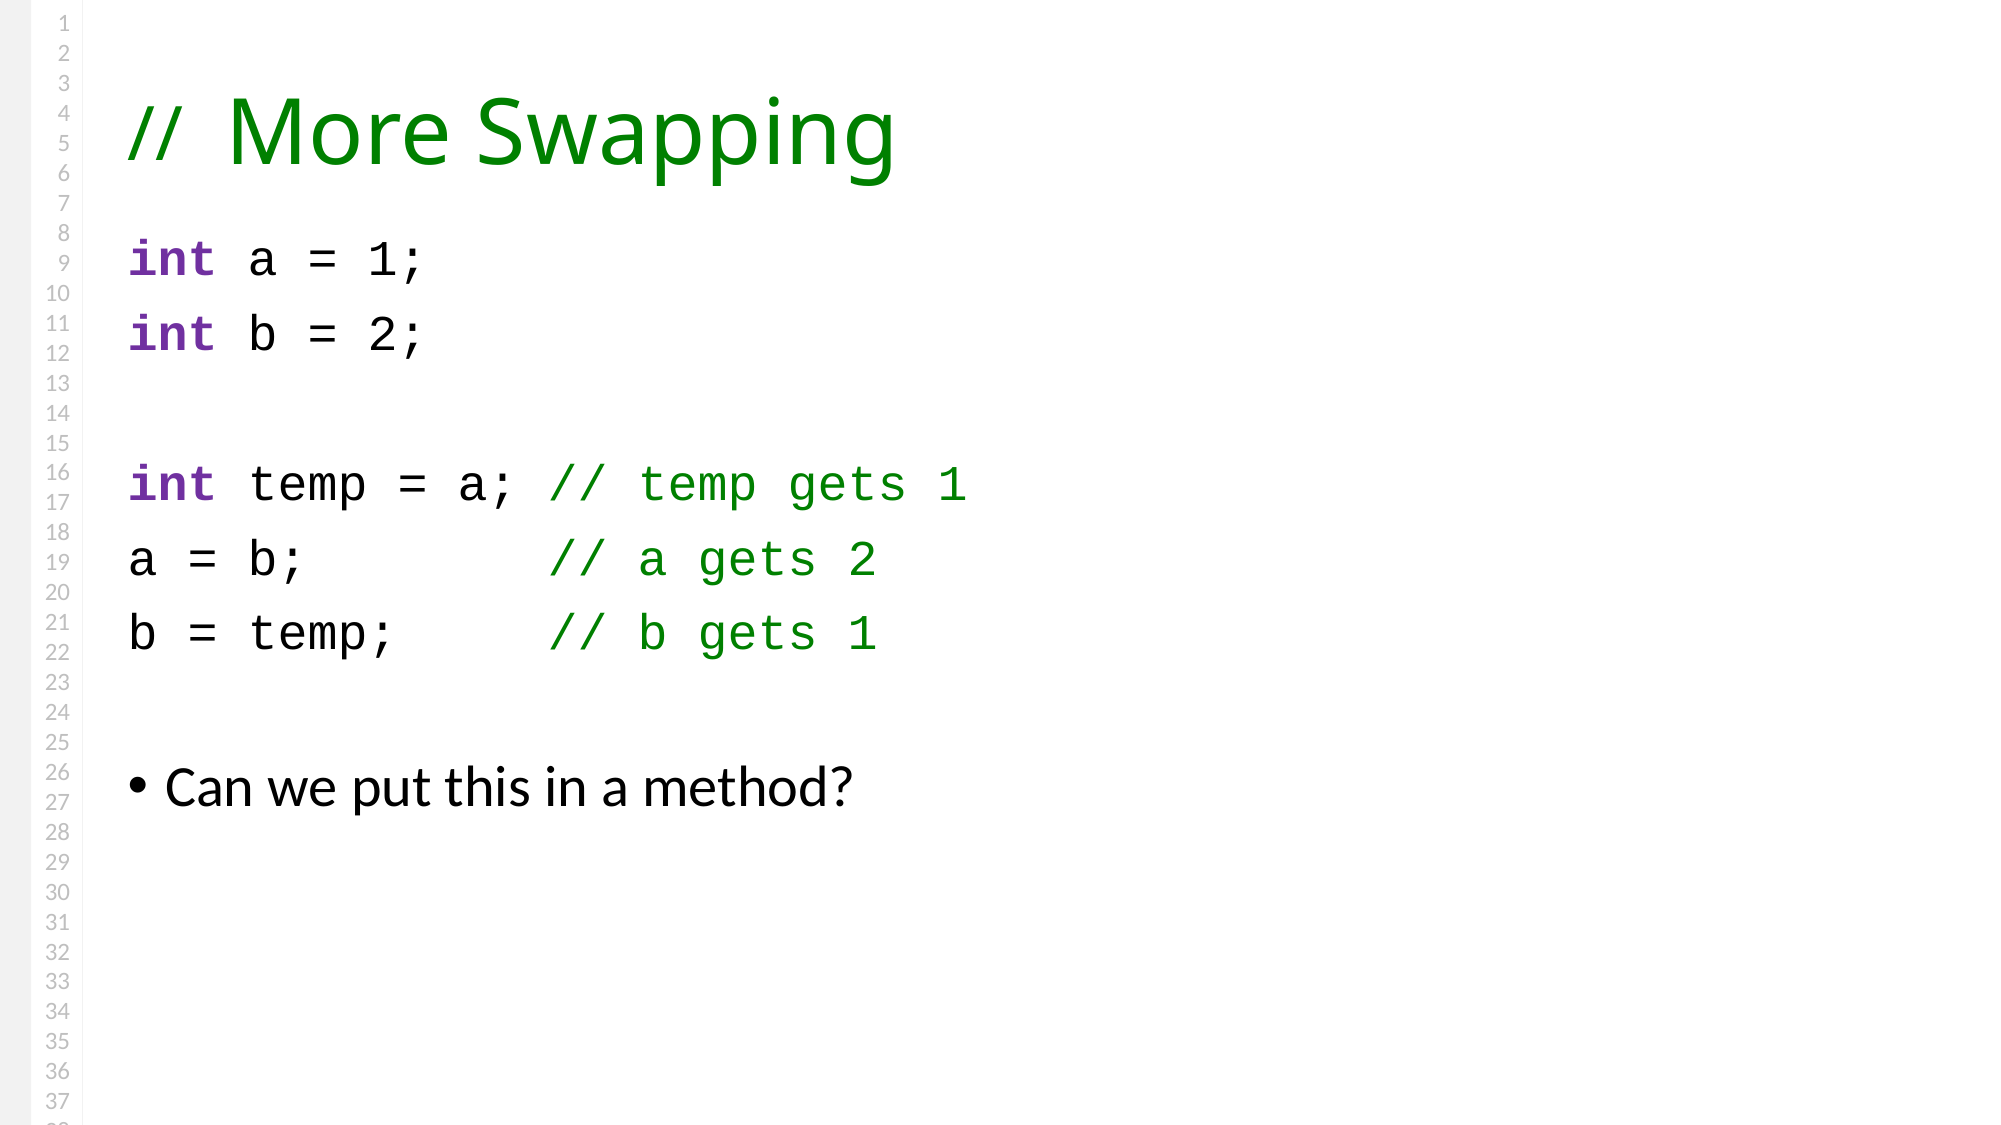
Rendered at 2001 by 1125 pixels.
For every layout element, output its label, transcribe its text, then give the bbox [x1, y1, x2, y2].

title More Swapping [210, 59, 1913, 210]
list int a = 1; int b = 2; int temp = a; // temp gets 1 a = b; // a gets 2 b = temp; // b gets 1 Can we put this in a method? [112, 224, 1913, 1013]
